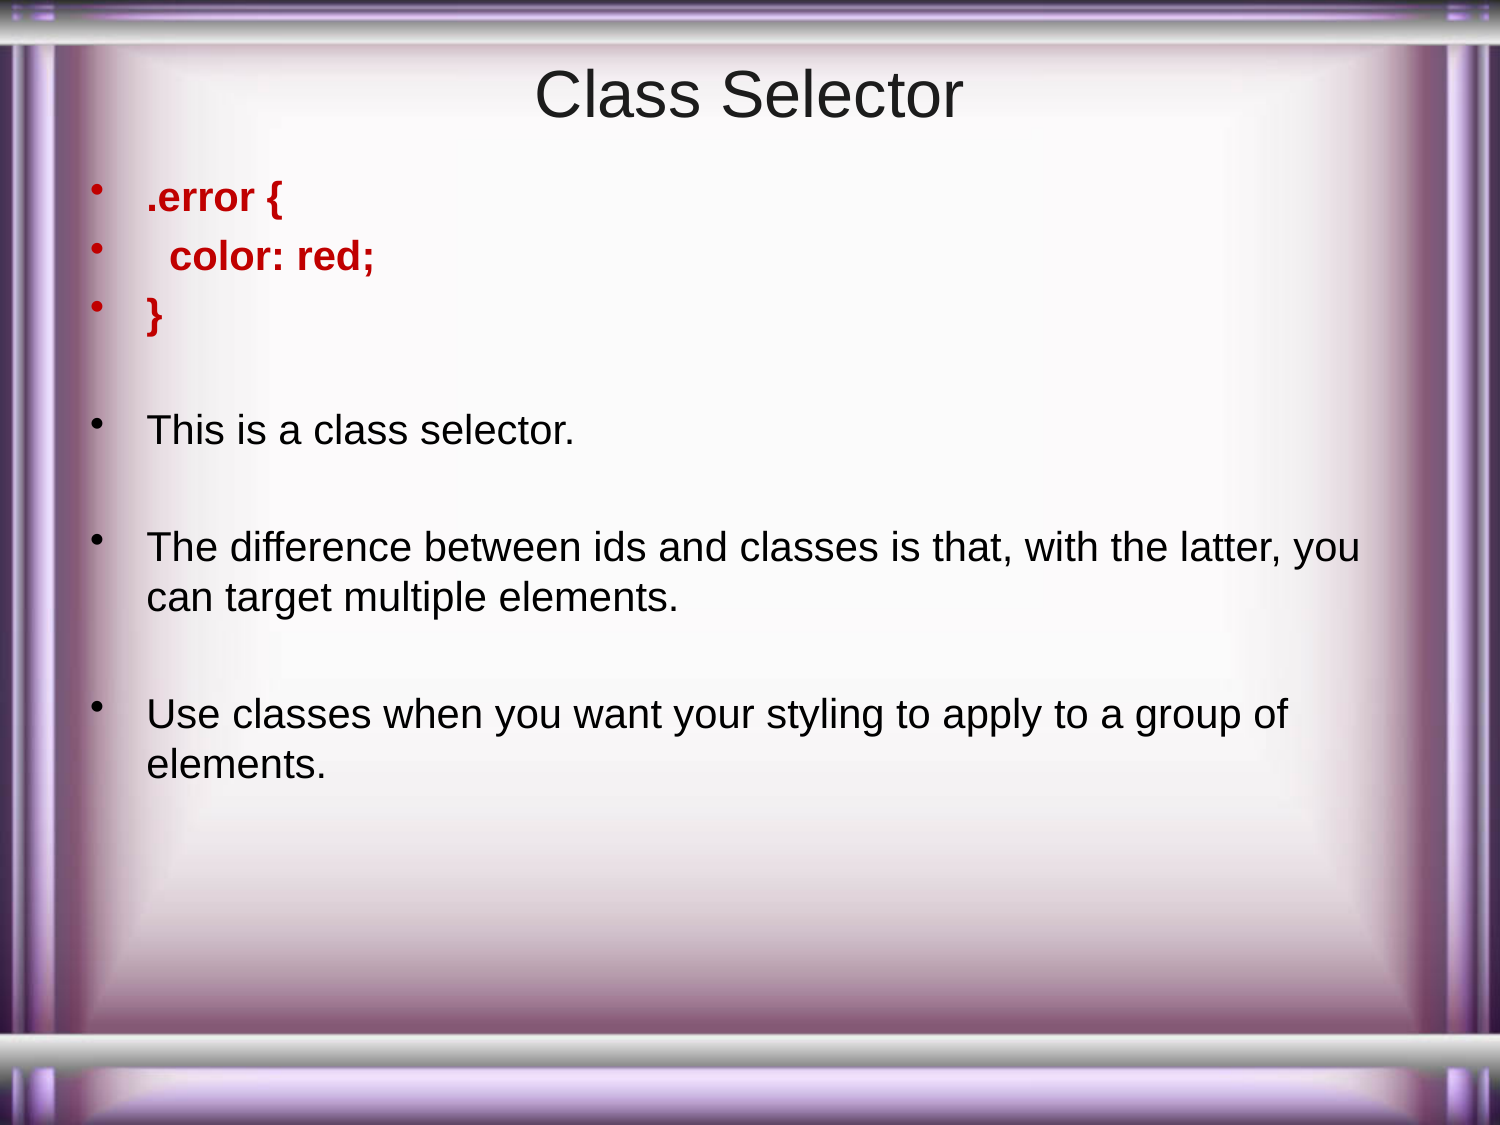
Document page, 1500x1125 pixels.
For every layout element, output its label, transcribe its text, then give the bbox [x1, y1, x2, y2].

list .error { color: red; } This is a class selector. The difference between ids and classes is that, with the latter, you can target multiple elements. Use classes when you want your styling to apply to a group of elements. [75, 162, 1425, 1005]
picture [0, 0, 1500, 1125]
title Class Selector [75, 45, 1425, 138]
